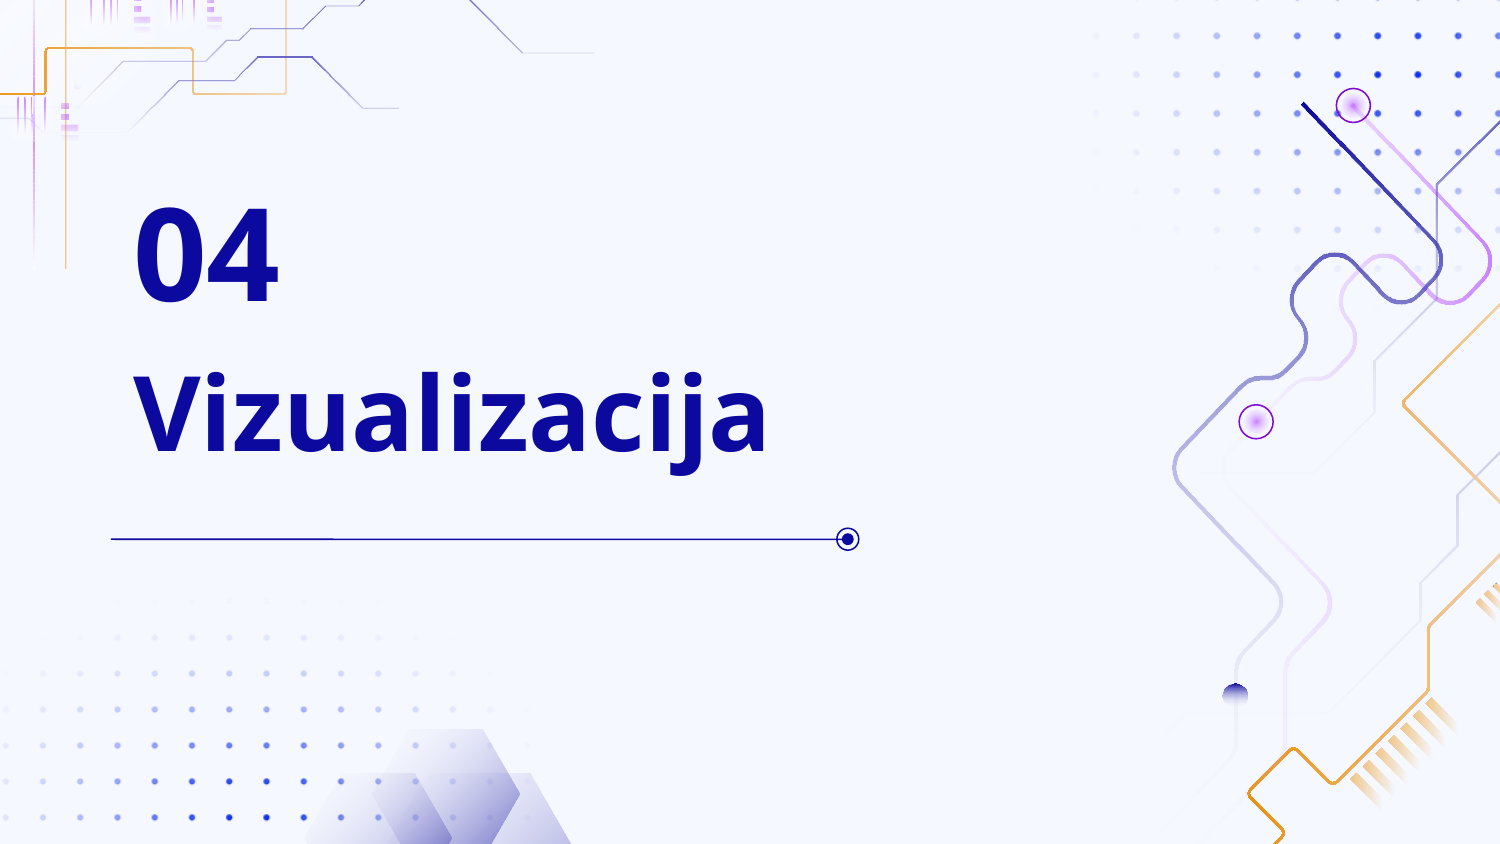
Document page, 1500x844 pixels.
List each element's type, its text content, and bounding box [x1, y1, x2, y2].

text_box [1063, 0, 1500, 844]
title Vizualizacija [118, 341, 1063, 479]
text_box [110, 527, 859, 551]
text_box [0, 549, 583, 844]
title 04 [118, 168, 398, 332]
